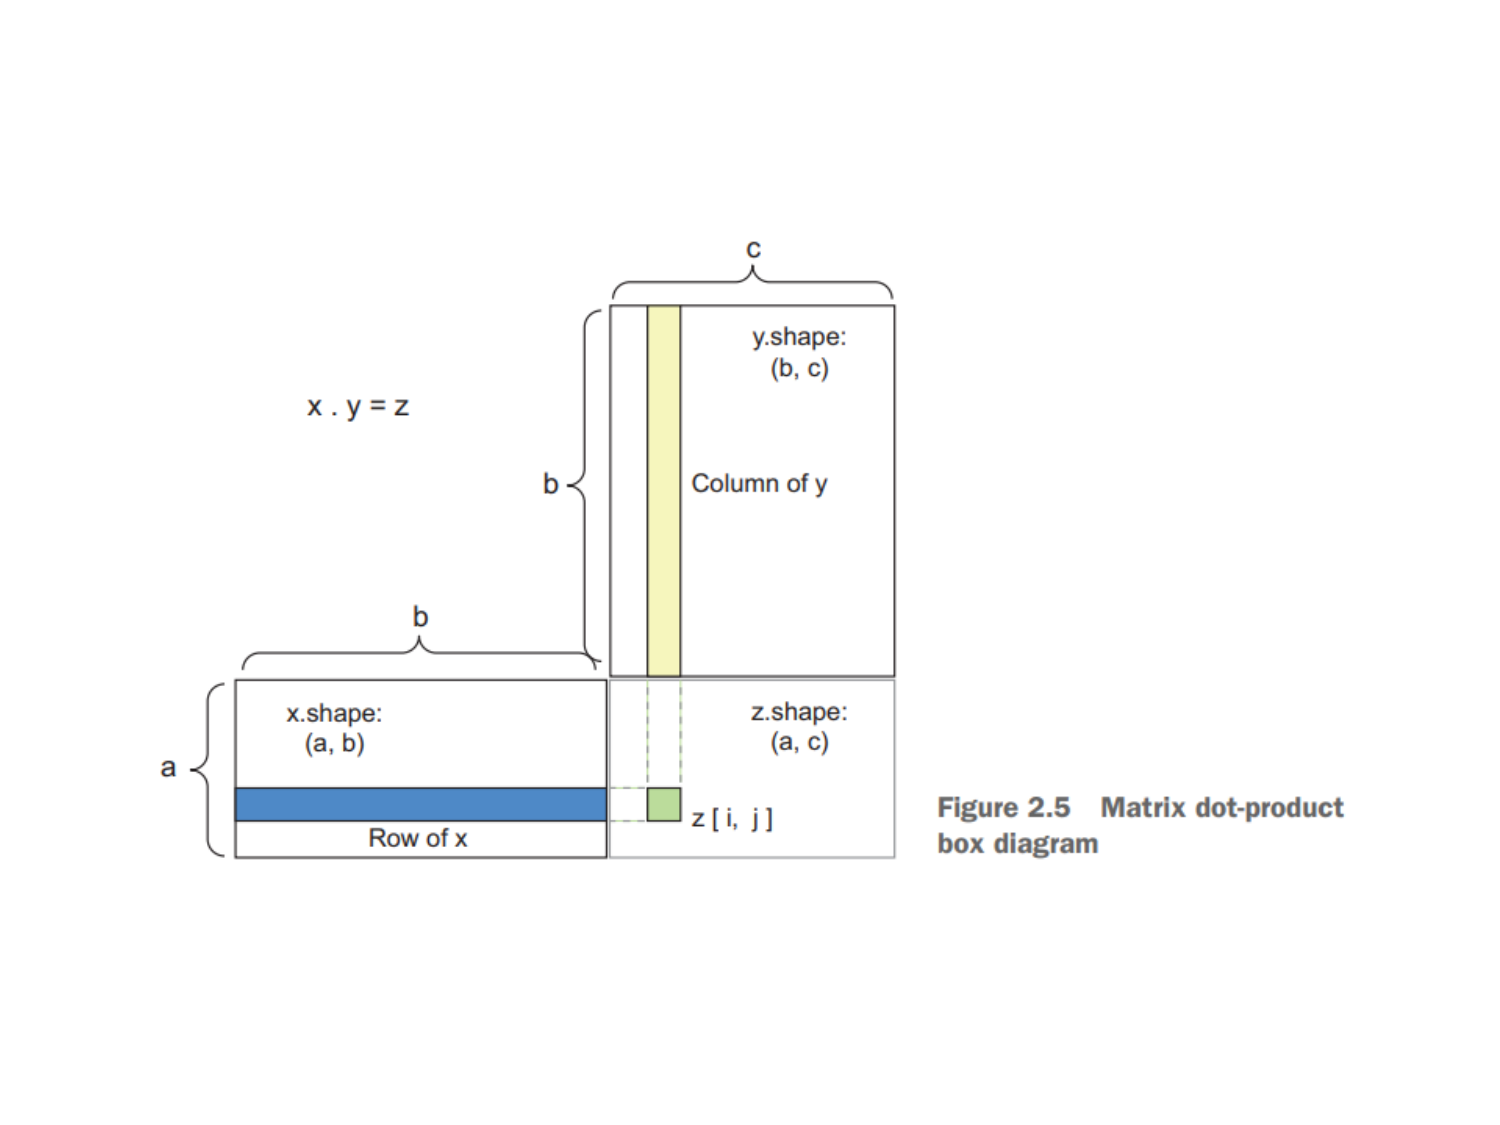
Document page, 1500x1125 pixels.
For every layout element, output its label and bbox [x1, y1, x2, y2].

picture [131, 227, 1369, 898]
